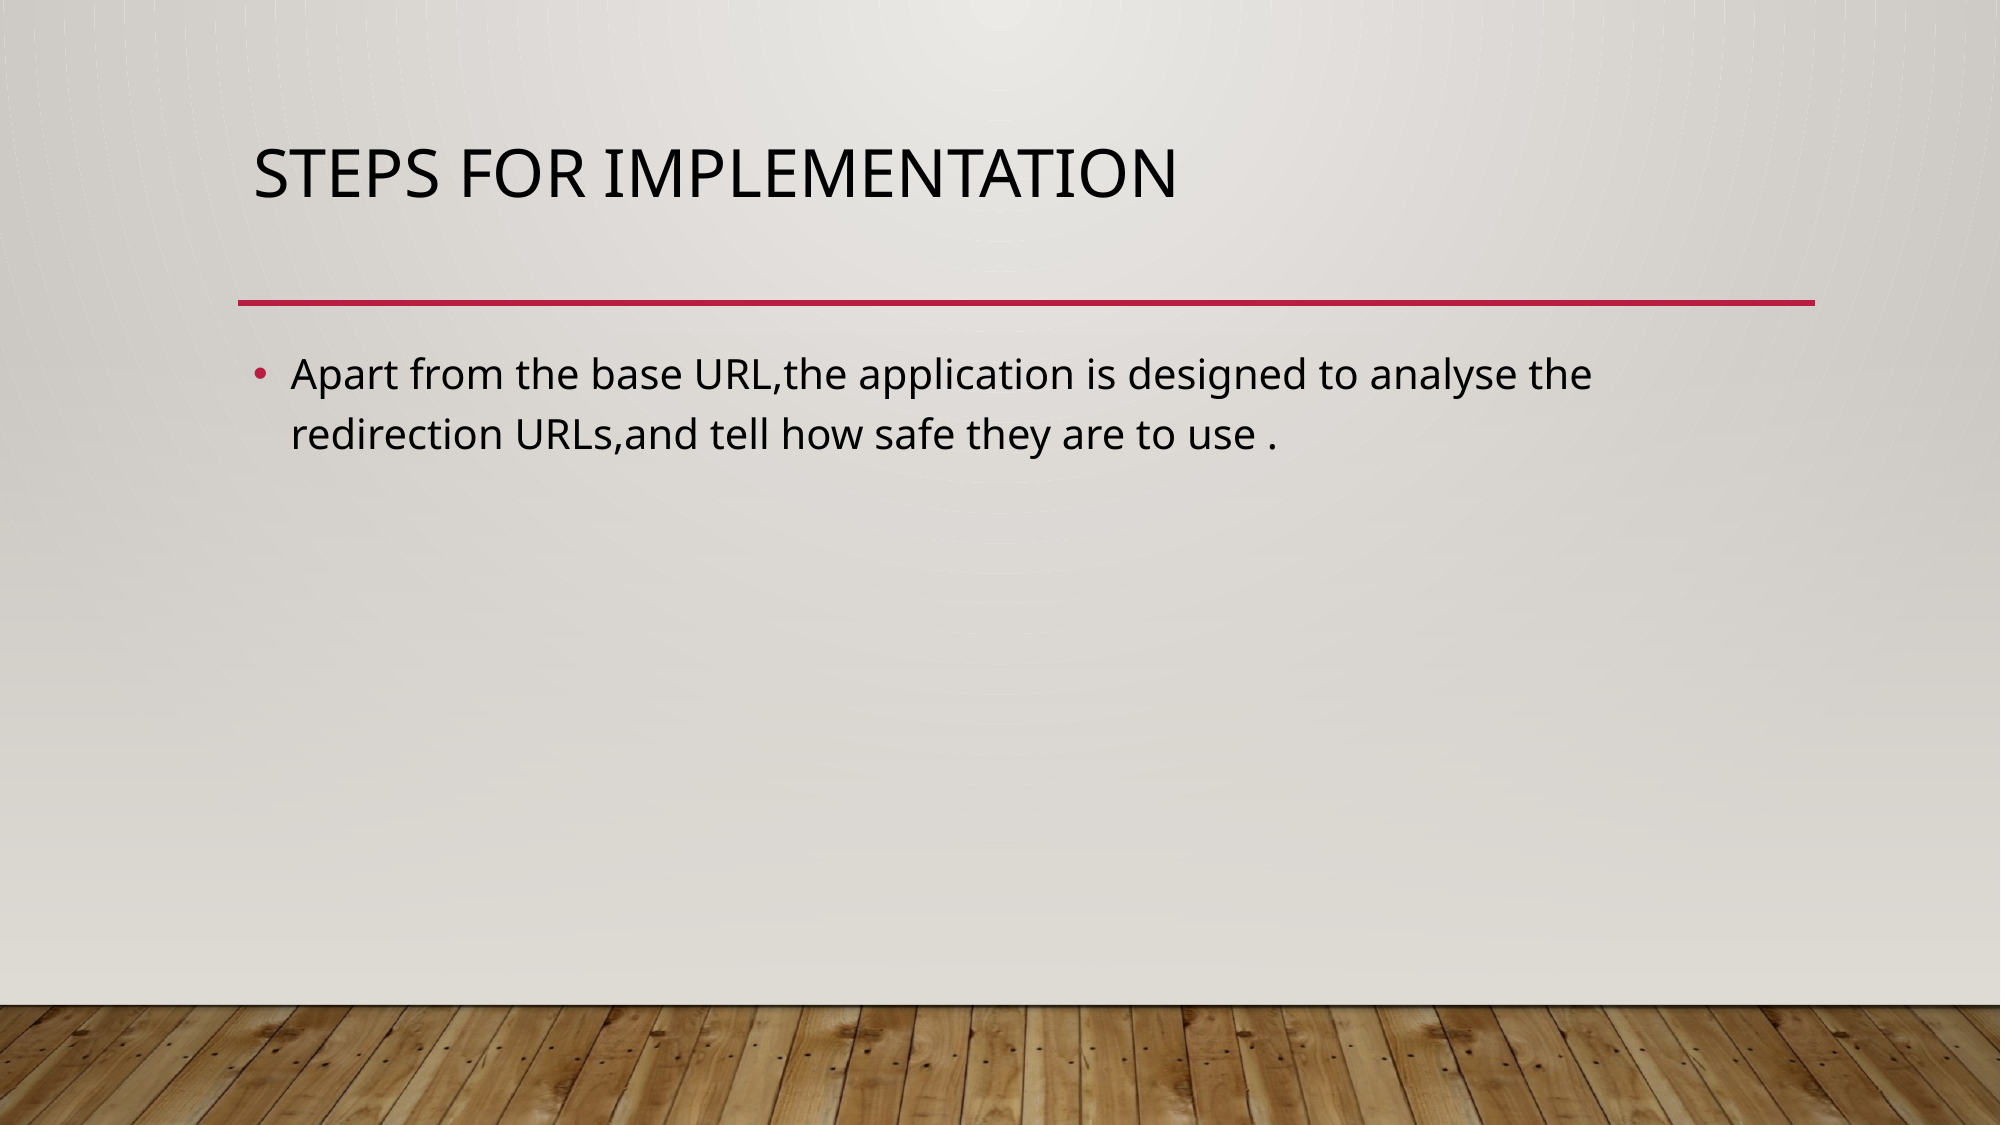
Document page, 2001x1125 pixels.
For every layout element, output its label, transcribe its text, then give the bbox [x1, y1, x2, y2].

list Apart from the base URL,the application is designed to analyse the redirection URLs,and tell how safe they are to use . [238, 330, 1814, 897]
picture [0, 1005, 2000, 1125]
title Steps for implementation [238, 131, 1814, 305]
